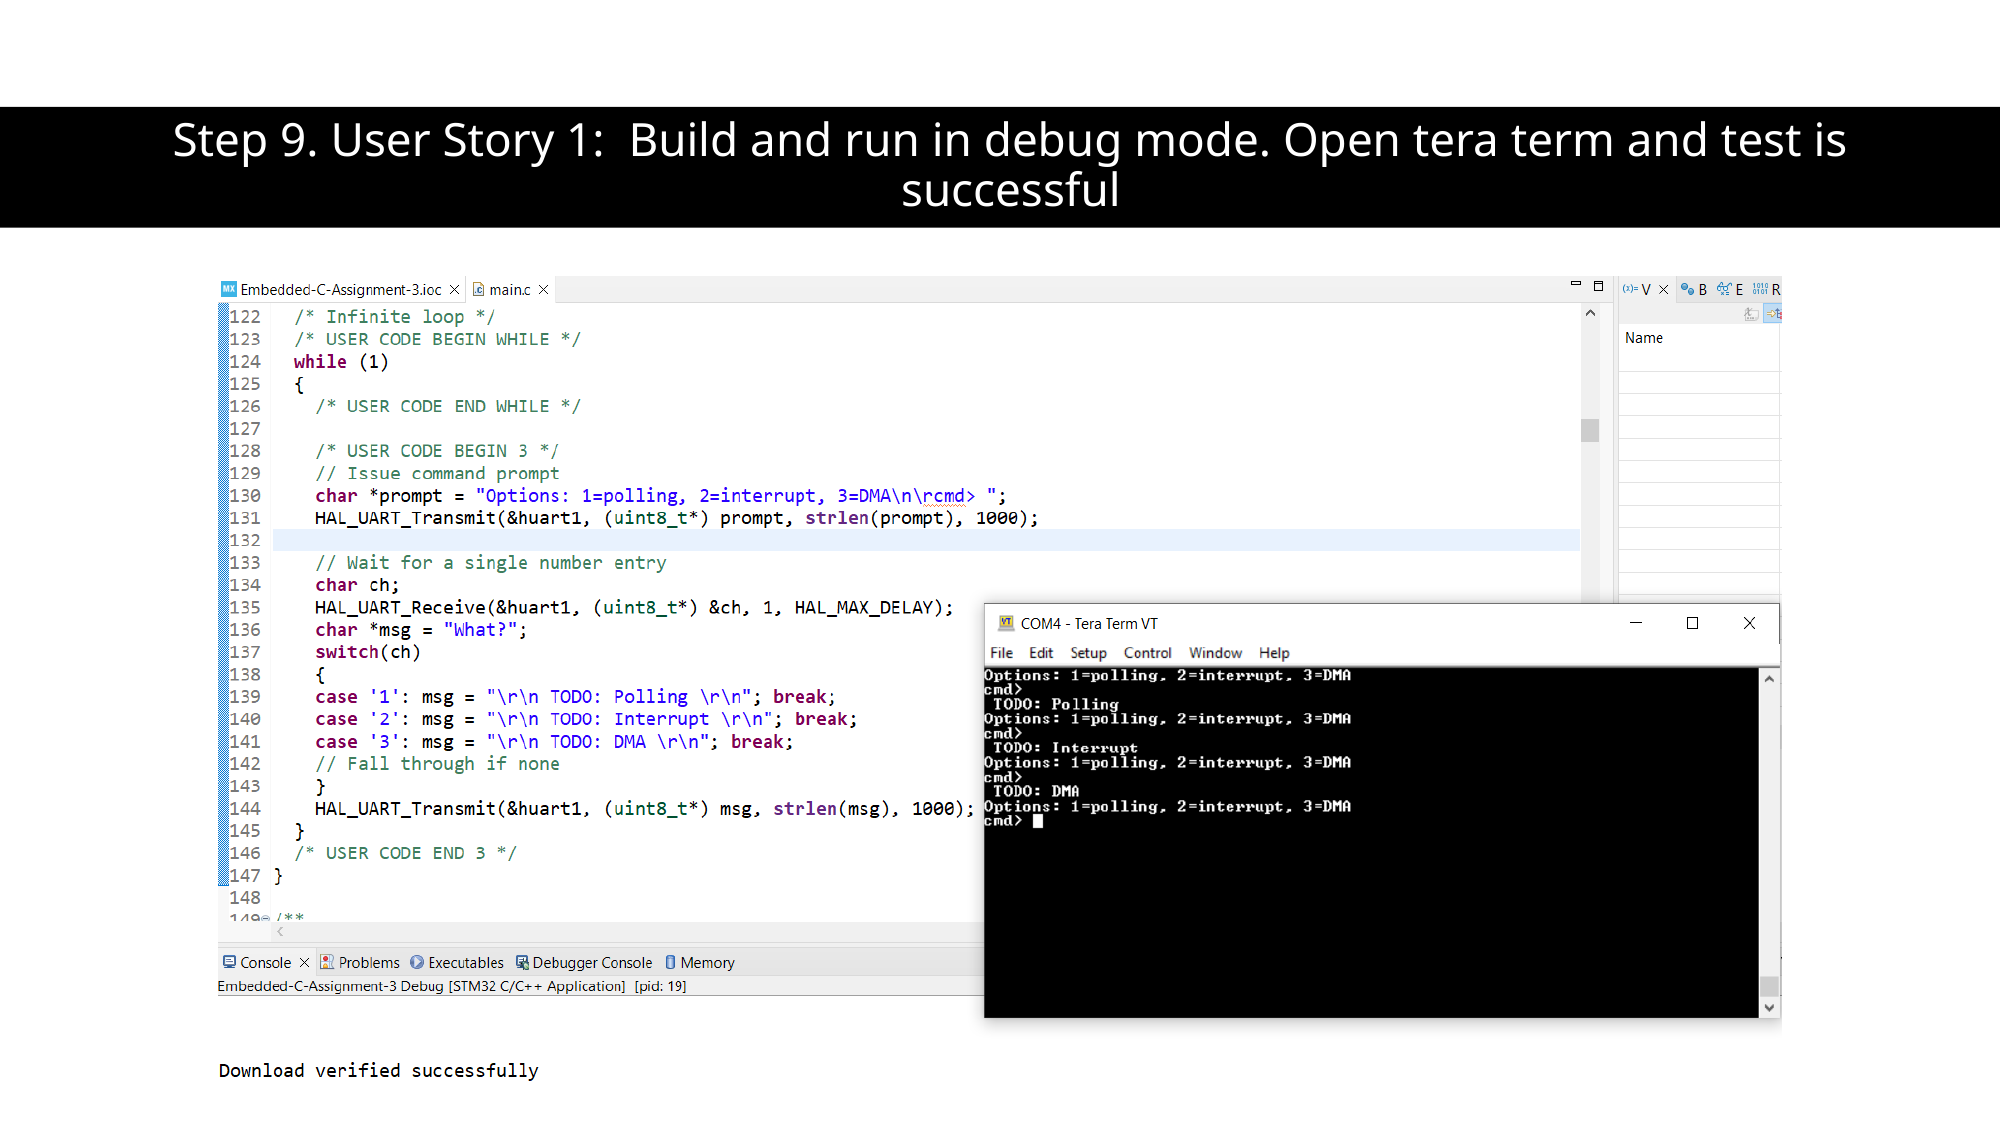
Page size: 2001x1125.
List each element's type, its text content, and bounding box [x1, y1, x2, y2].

text_box [0, 106, 2000, 229]
picture [218, 276, 1782, 1086]
title Step 9. User Story 1: Build and run in debug mode. Open tera term and test is successful [91, 105, 1931, 228]
